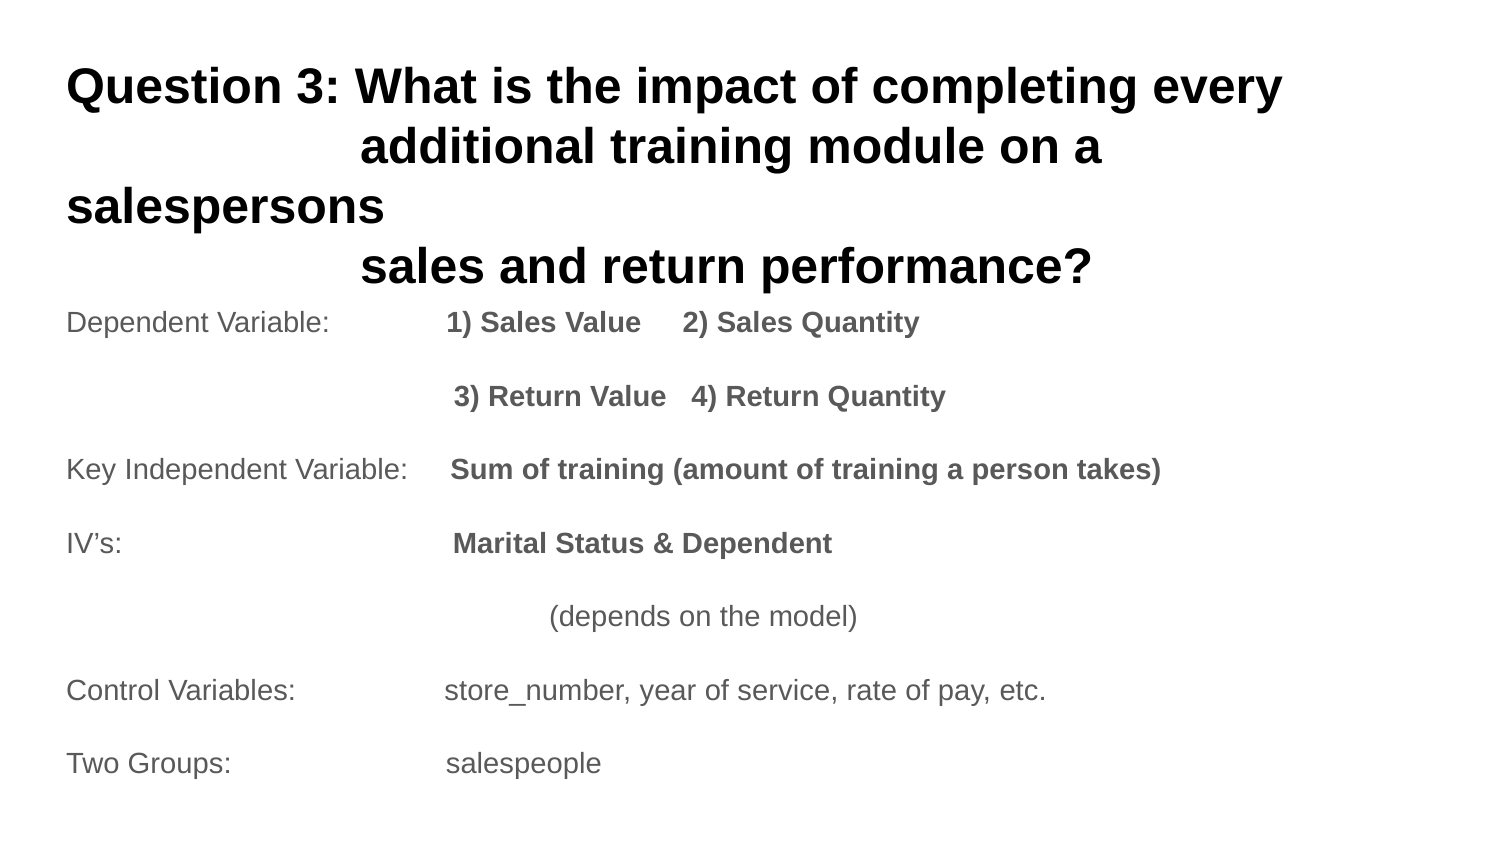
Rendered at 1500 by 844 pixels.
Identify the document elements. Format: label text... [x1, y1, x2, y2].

title Question 3: What is the impact of completing every additional training module on a salespersons sales and return performance? [51, 38, 1449, 245]
text_box Dependent Variable: 1) Sales Value 2) Sales Quantity 3) Return Value 4) Return Quantity Key Independent Variable: Sum of training (amount of training a person takes) IV’s: Marital Status & Dependent (depends on the model) Control Variables: store_number, year of service, rate of pay, etc. Two Groups: salespeople [51, 229, 1262, 844]
